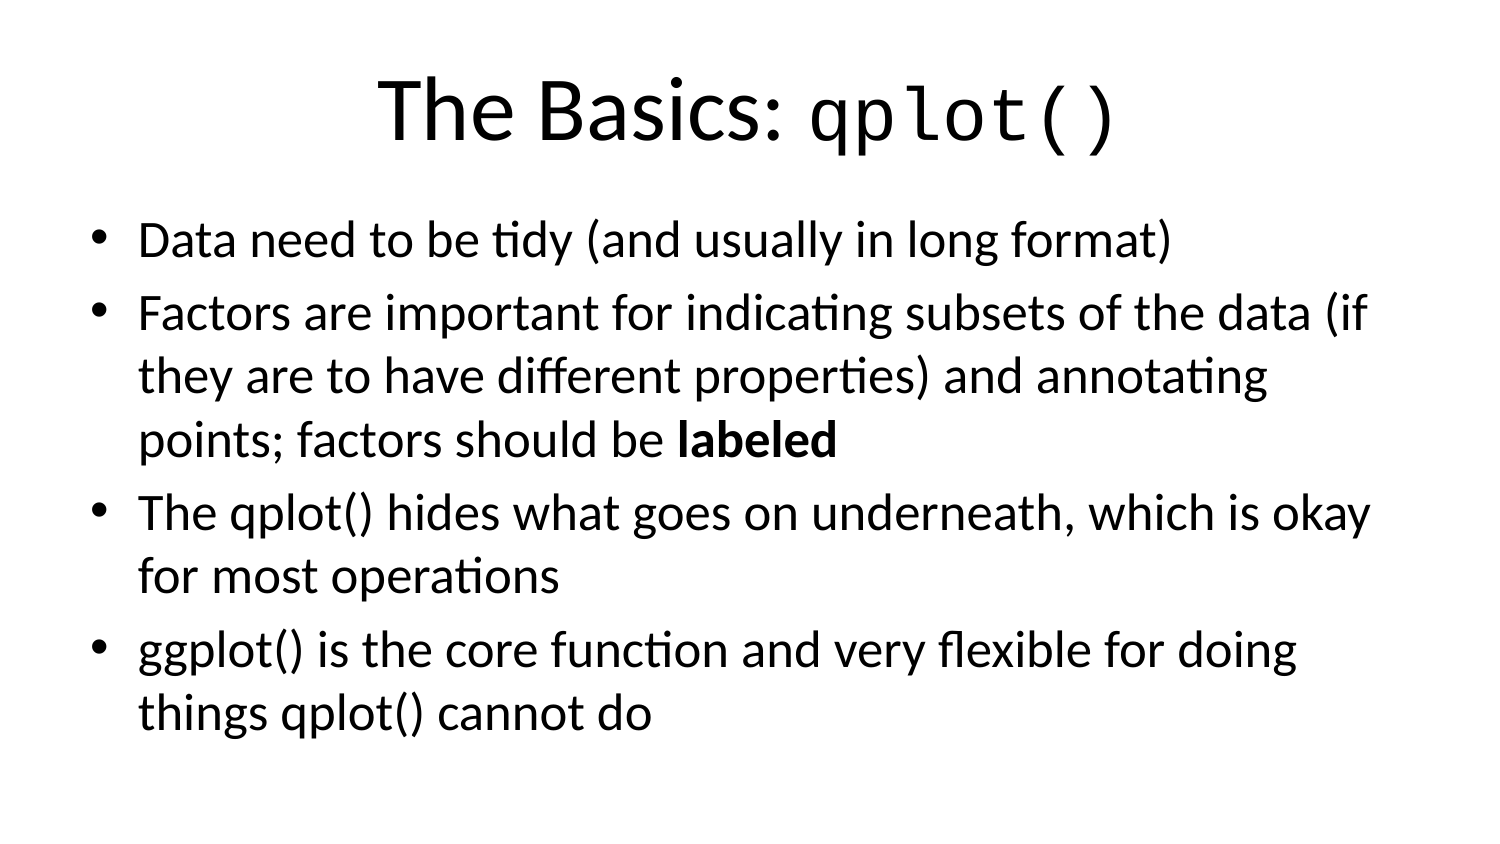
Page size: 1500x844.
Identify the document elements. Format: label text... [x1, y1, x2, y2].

title The Basics: qplot() [75, 33, 1425, 175]
list Data need to be tidy (and usually in long format) Factors are important for indicating subsets of the data (if they are to have different properties) and annotating points; factors should be labeled The qplot() hides what goes on underneath, which is okay for most operations ggplot() is the core function and very flexible for doing things qplot() cannot do [75, 196, 1425, 754]
